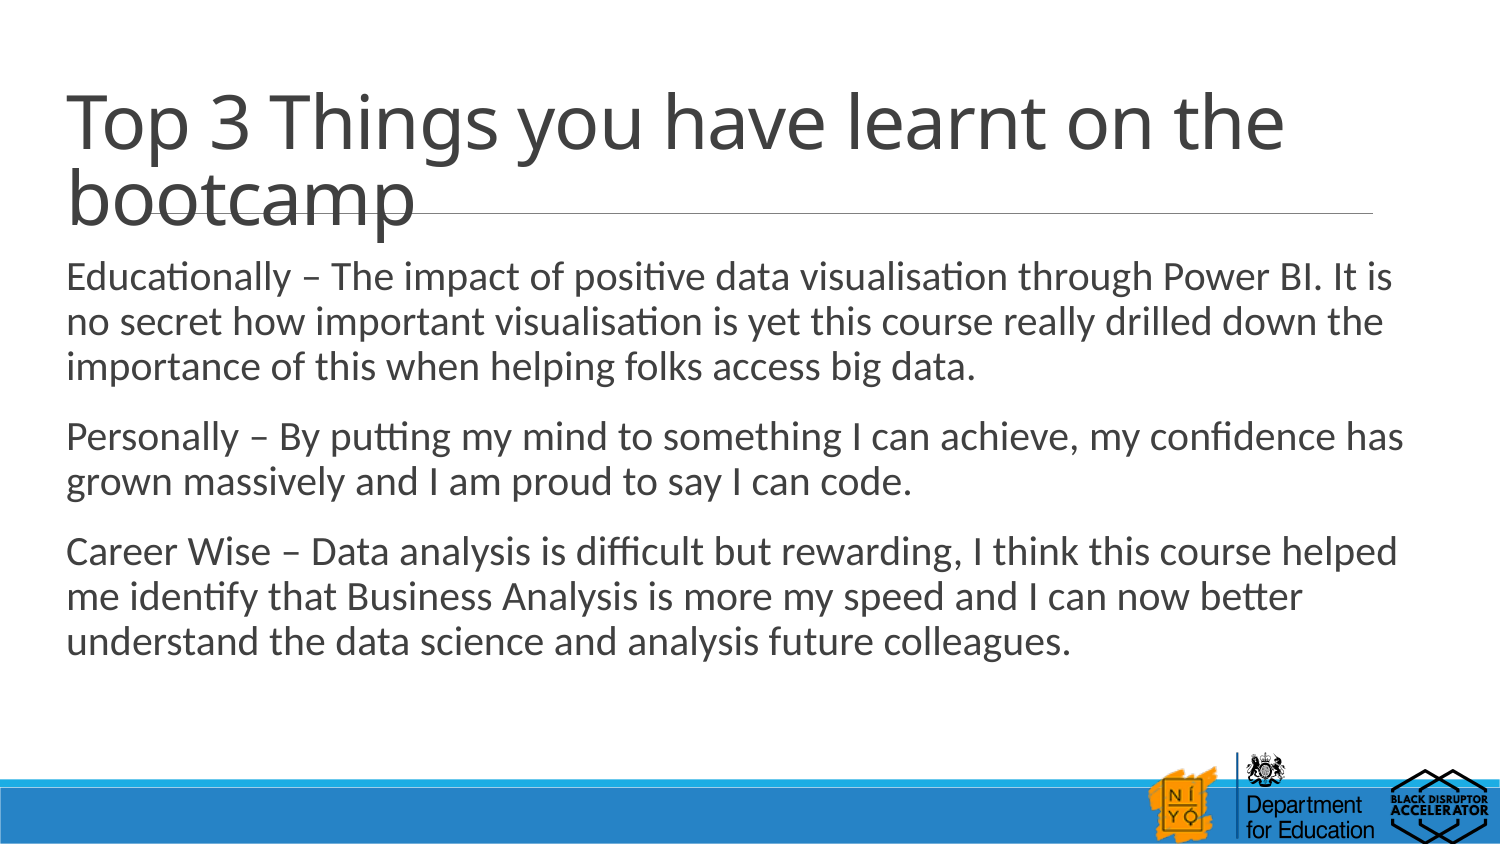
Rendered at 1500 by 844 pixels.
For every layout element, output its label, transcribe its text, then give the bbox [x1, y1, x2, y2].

picture [1236, 751, 1375, 840]
title Top 3 Things you have learnt on the bootcamp [51, 72, 1449, 167]
list Educationally – The impact of positive data visualisation through Power BI. It is no secret how important visualisation is yet this course really drilled down the importance of this when helping folks access big data. Personally – By putting my mind to something I can achieve, my confidence has grown massively and I am proud to say I can code. Career Wise – Data analysis is difficult but rewarding, I think this course helped me identify that Business Analysis is more my speed and I can now better understand the data science and analysis future colleagues. [51, 189, 1449, 750]
picture [1388, 768, 1495, 844]
picture [1147, 766, 1218, 844]
